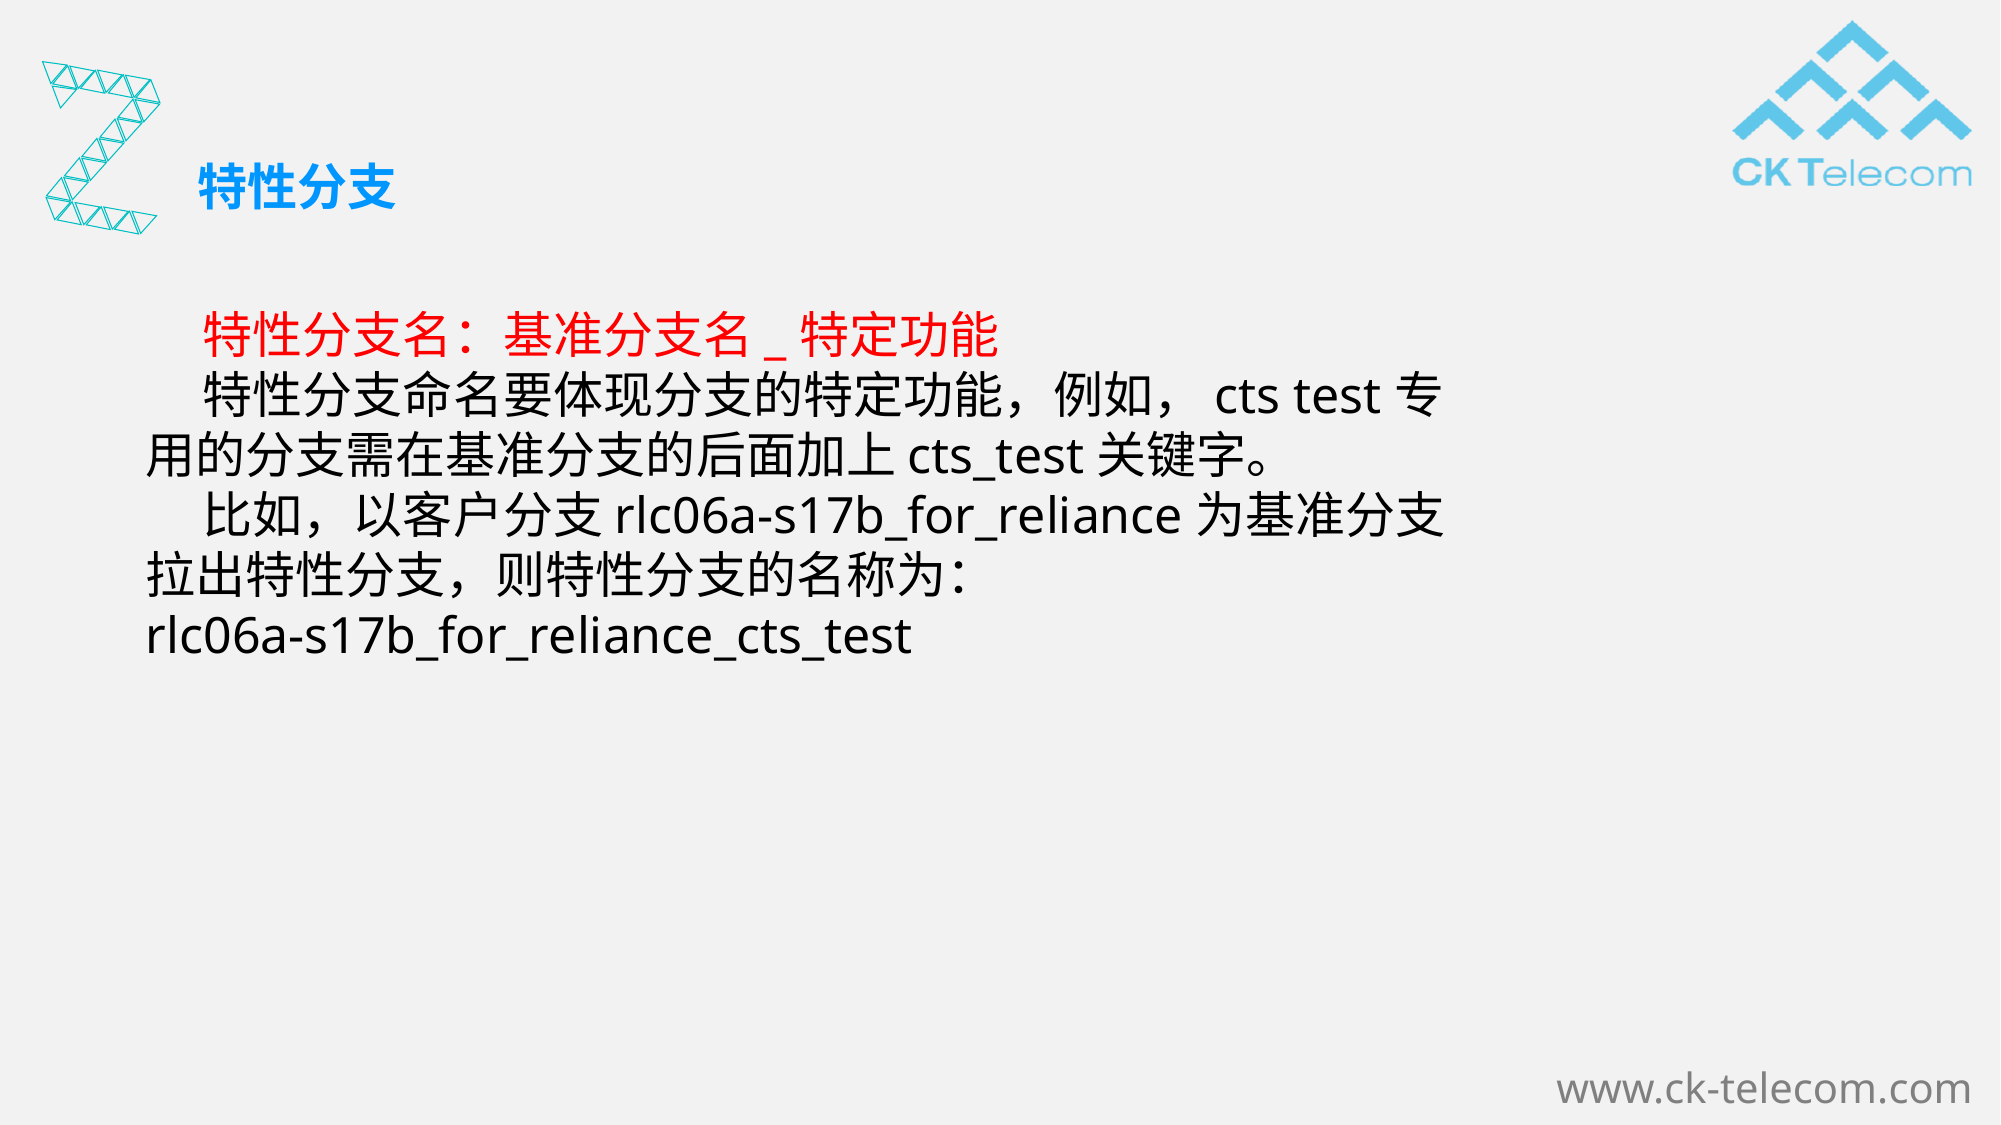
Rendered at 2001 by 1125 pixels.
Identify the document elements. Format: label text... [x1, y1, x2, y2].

text_box 特性分支名：基准分支名_特定功能 特性分支命名要体现分支的特定功能，例如，cts test专用的分支需在基准分支的后面加上cts_test关键字。 比如，以客户分支rlc06a-s17b_for_reliance为基准分支拉出特性分支，则特性分支的名称为： rlc06a-s17b_for_reliance_cts_test [130, 296, 1506, 672]
text_box 特性分支 [182, 147, 427, 223]
picture [1732, 20, 1972, 187]
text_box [44, 57, 163, 239]
text_box www.ck-telecom.com [1541, 1054, 1988, 1120]
